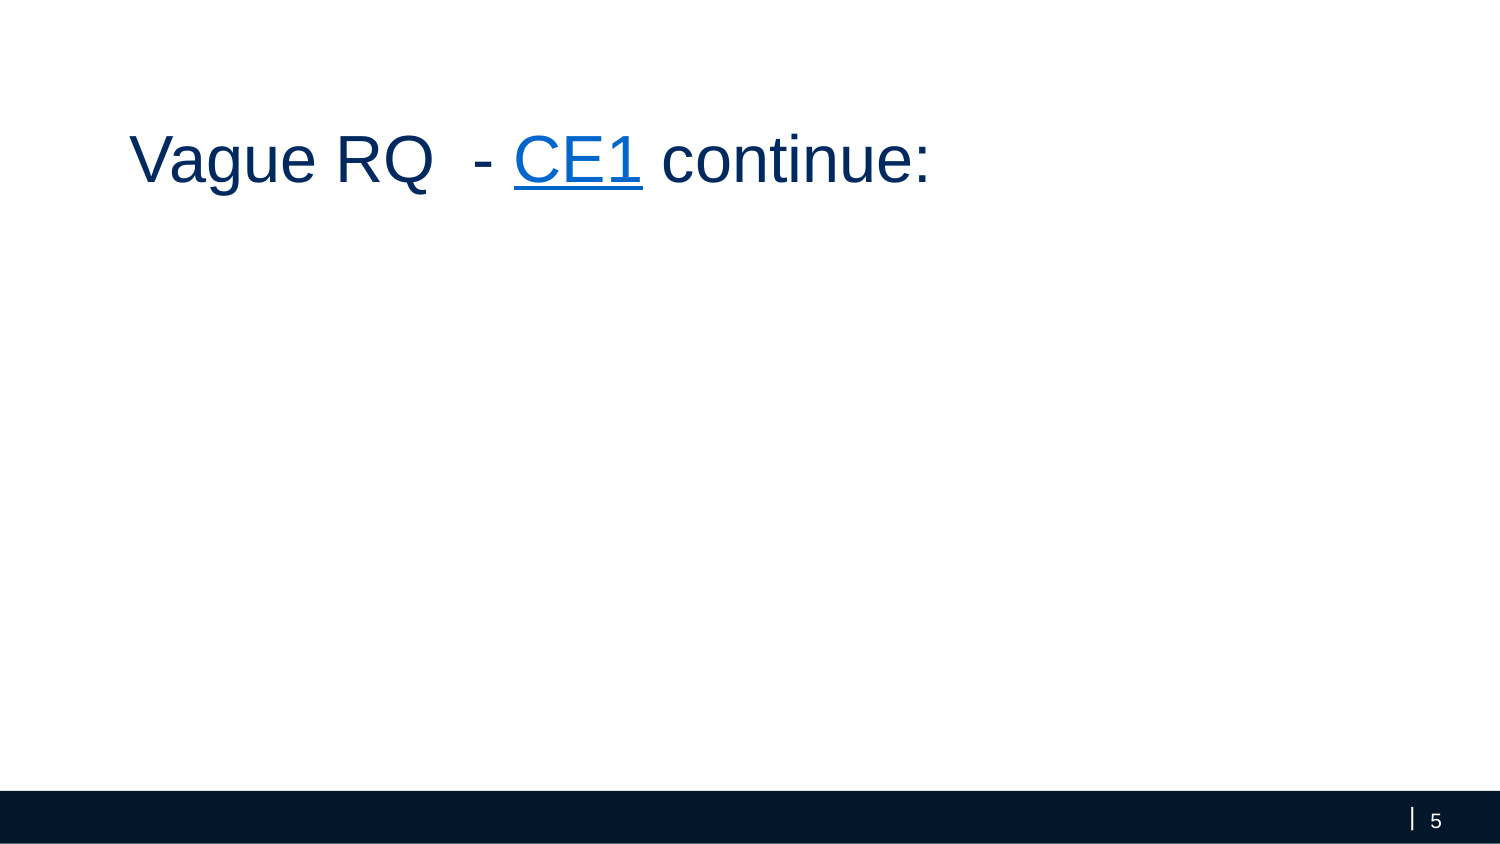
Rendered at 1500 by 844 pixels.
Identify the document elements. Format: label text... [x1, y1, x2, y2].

title Vague RQ - CE1 continue: [129, 115, 1404, 426]
slide_number ‹#› [1430, 807, 1463, 827]
